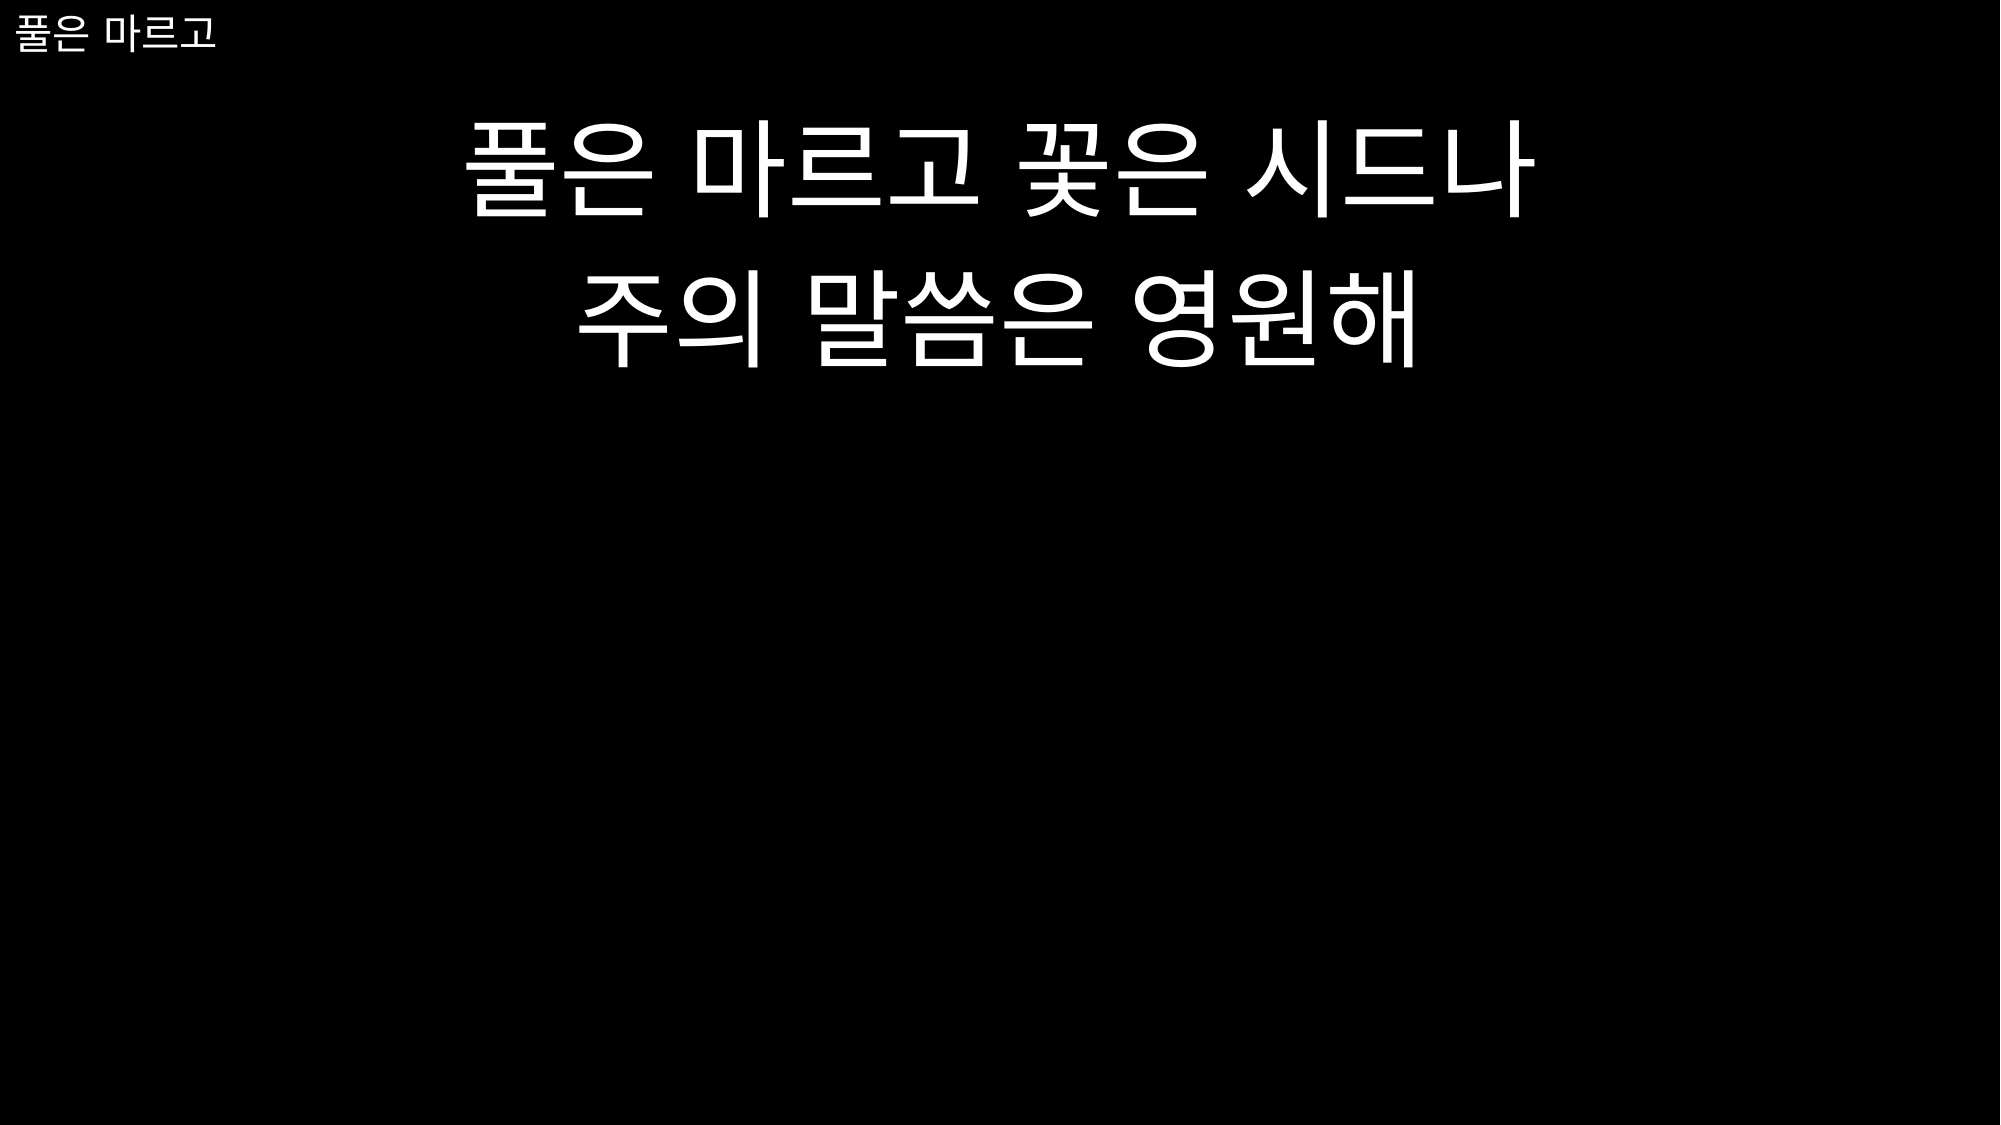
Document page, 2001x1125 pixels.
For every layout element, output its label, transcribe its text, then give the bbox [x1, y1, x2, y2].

subtitle 풀은 마르고 꽃은 시드나 주의 말씀은 영원해 [0, 3, 2000, 781]
